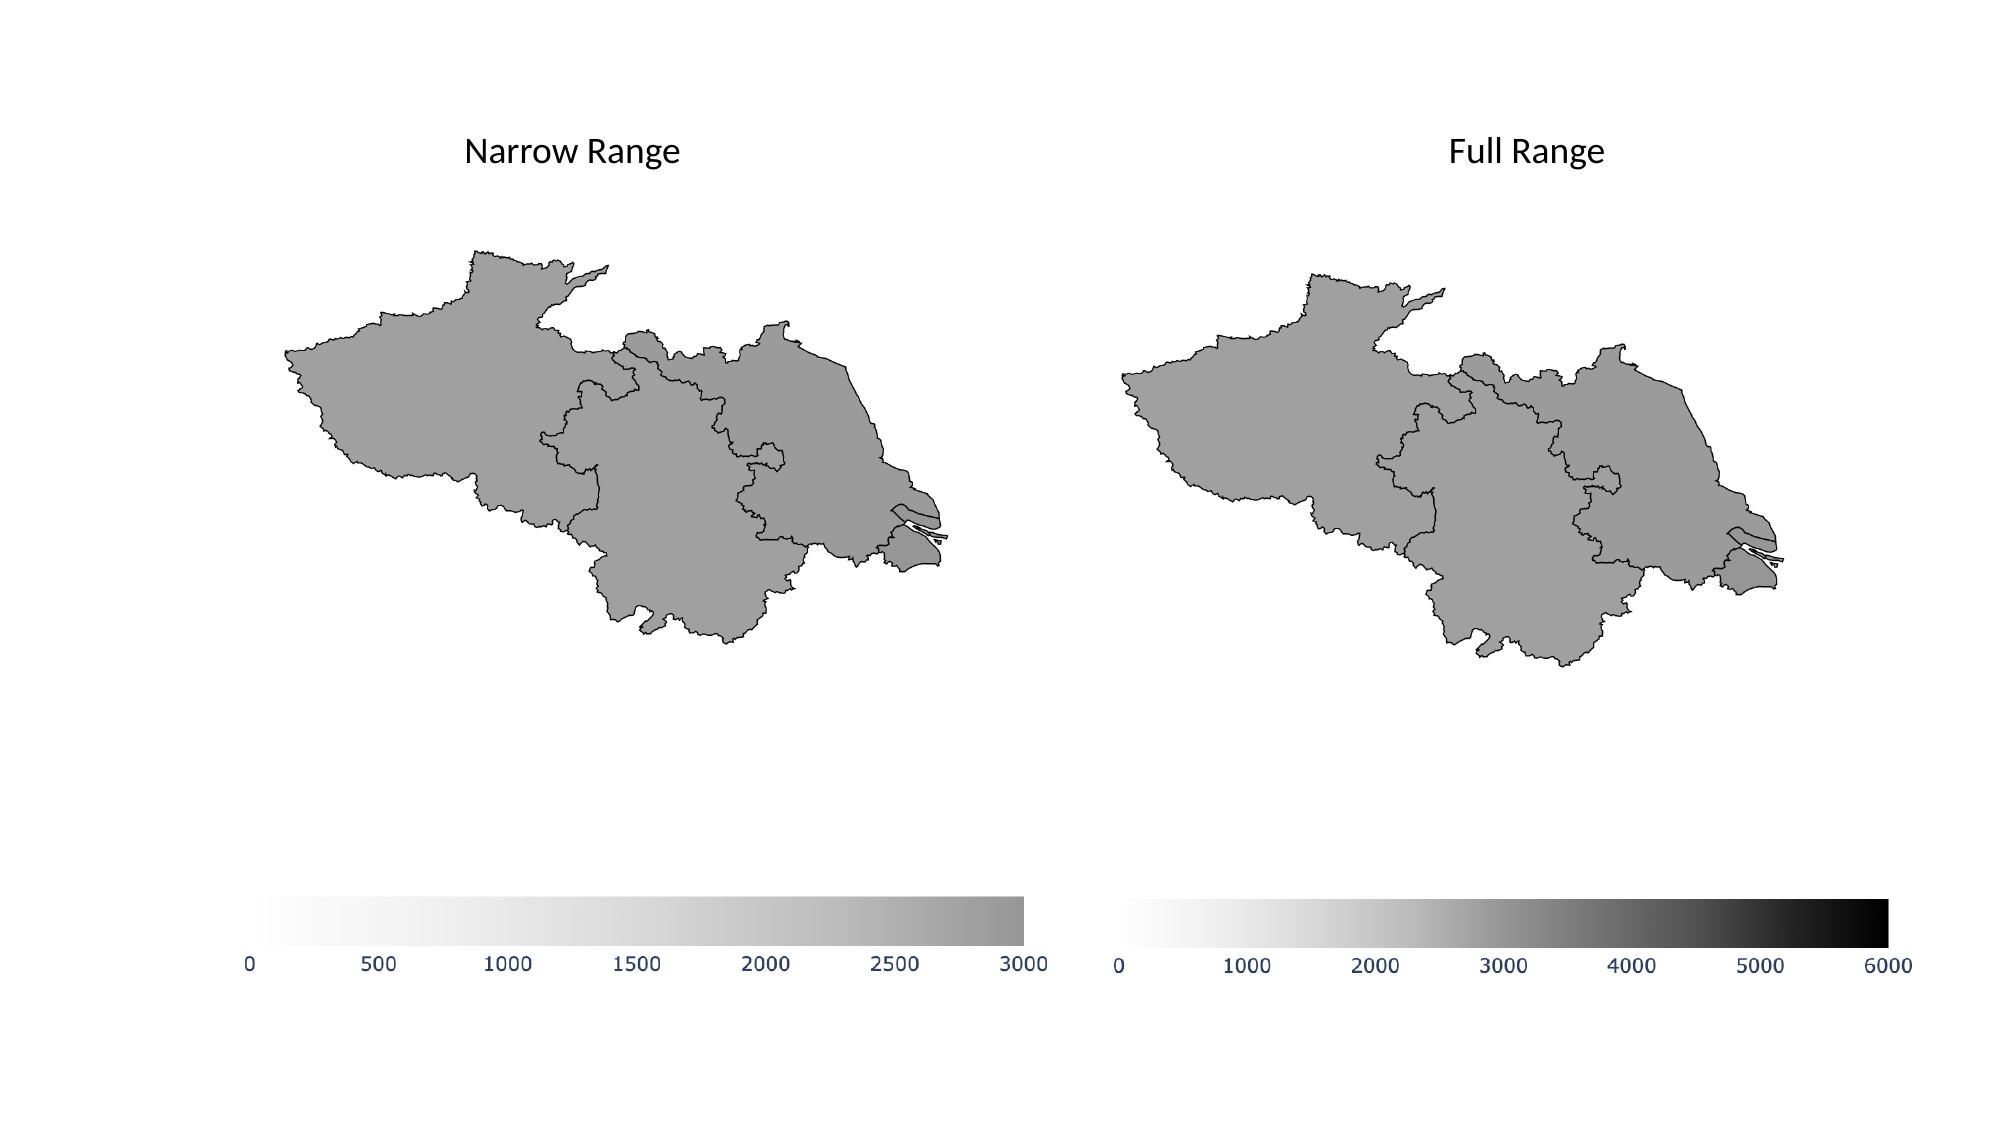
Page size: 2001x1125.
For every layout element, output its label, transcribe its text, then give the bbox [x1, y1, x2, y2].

picture [232, 882, 1060, 978]
text_box Full Range [1434, 118, 1621, 179]
picture [1090, 896, 1918, 978]
picture [1104, 264, 1813, 671]
text_box Narrow Range [449, 118, 697, 179]
picture [267, 241, 977, 648]
